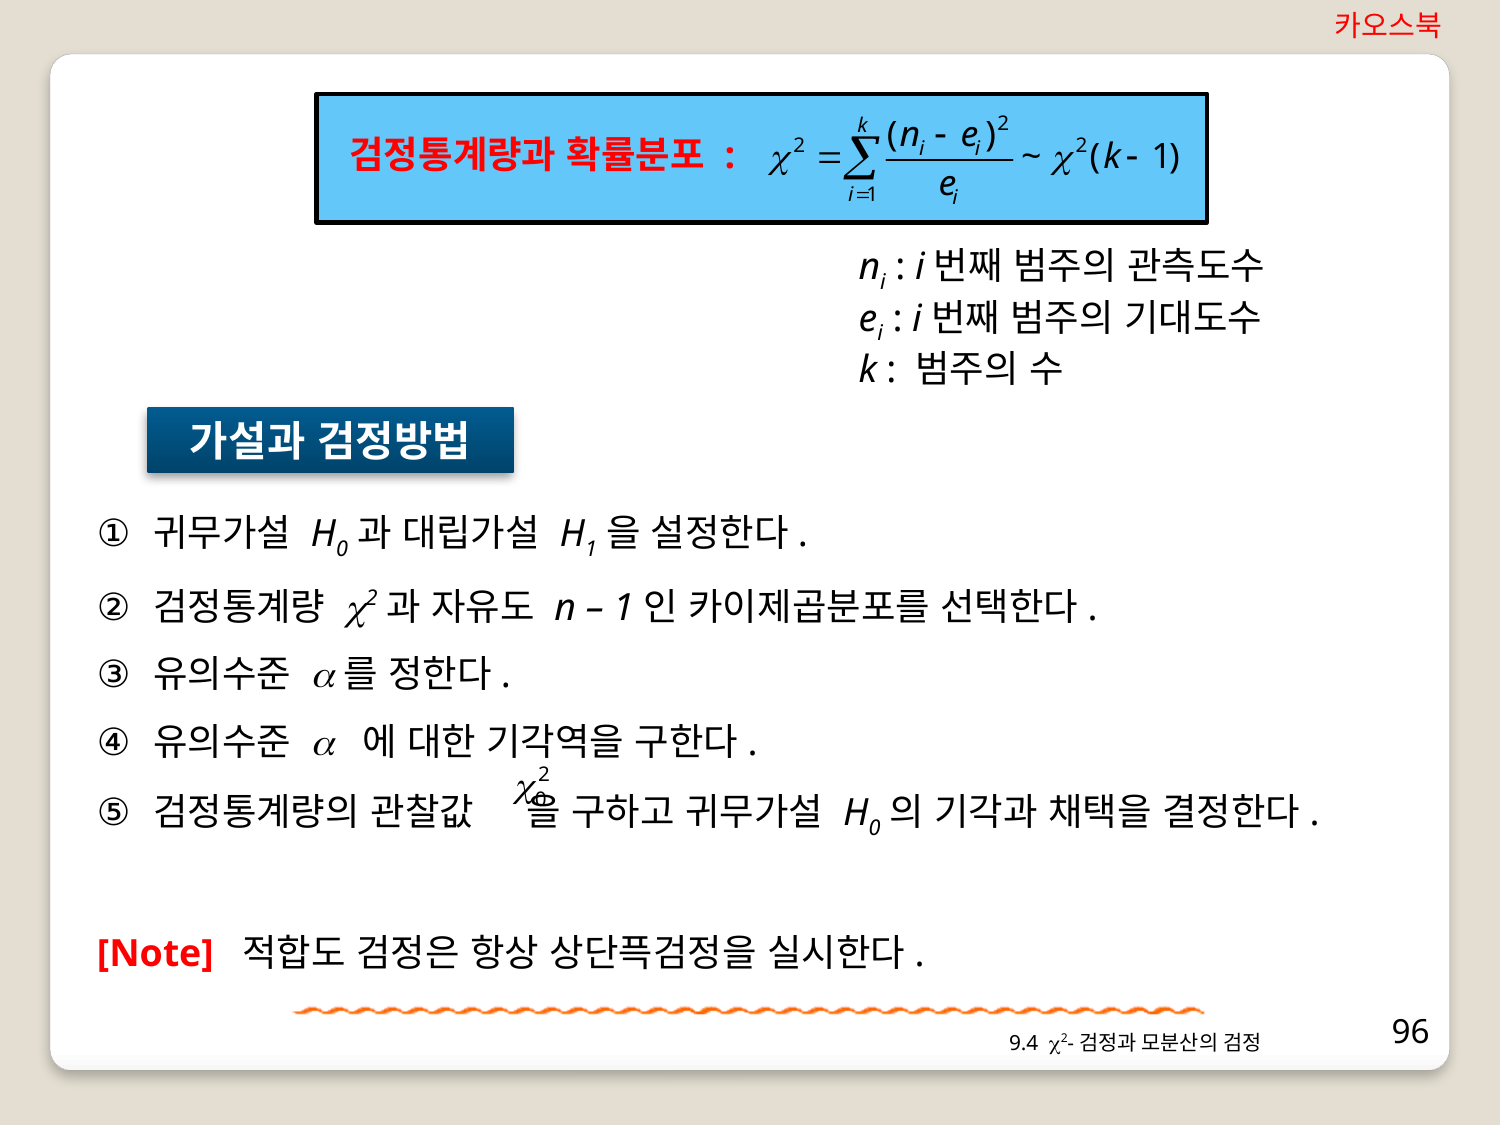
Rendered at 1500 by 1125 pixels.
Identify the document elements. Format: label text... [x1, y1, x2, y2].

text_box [762, 106, 1186, 213]
text_box 귀무가설 H0과 대립가설 H1을 설정한다. 검정통계량 c2과 자유도 n – 1인 카이제곱분포를 선택한다. 유의수준 a를 정한다. 유의수준 a 에 대한 기각역을 구한다. 검정통계량의 관찰값 을 구하고 귀무가설 H0의 기각과 채택을 결정한다. [Note] 적합도 검정은 항상 상단픅검정을 실시한다. [82, 476, 1395, 982]
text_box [507, 759, 556, 816]
footer 9.4 c2-검정과 모분산의 검정 [994, 1002, 1369, 1063]
text_box 카오스북 [1277, 0, 1500, 50]
text_box 검정통계량과 확률분포 : [334, 123, 755, 184]
text_box [313, 90, 1210, 226]
text_box ni : i번째 범주의 관측도수 ei : i번째 범주의 기대도수 k : 범주의 수 [843, 235, 1376, 398]
text_box 가설과 검정방법 [147, 407, 514, 473]
slide_number 96 [1369, 1002, 1445, 1063]
picture [281, 1003, 1219, 1020]
